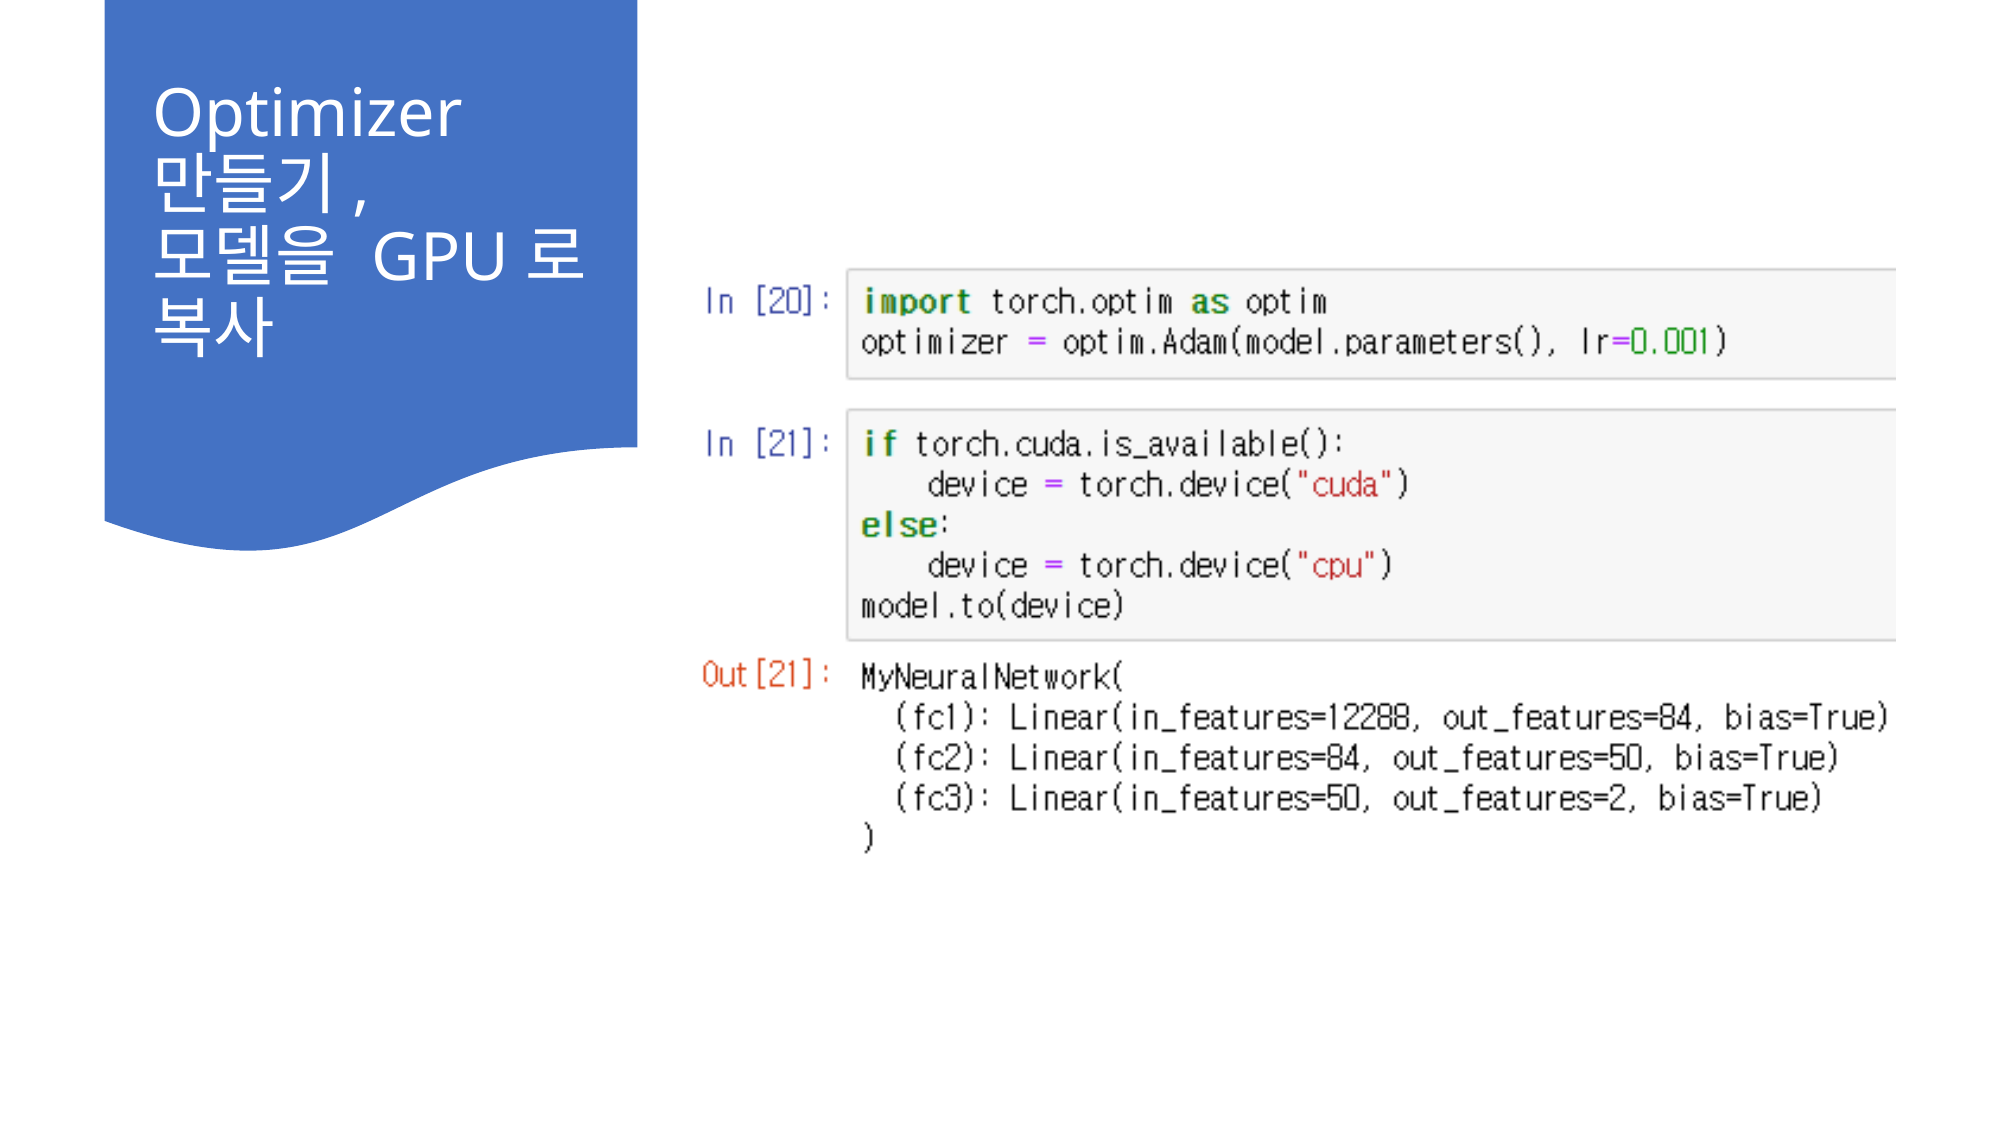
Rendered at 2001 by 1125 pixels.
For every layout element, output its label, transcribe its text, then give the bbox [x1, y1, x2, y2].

text_box [103, 0, 639, 552]
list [690, 257, 1896, 868]
title Optimizer 만들기, 모델을 GPU로 복사 [137, 28, 604, 417]
